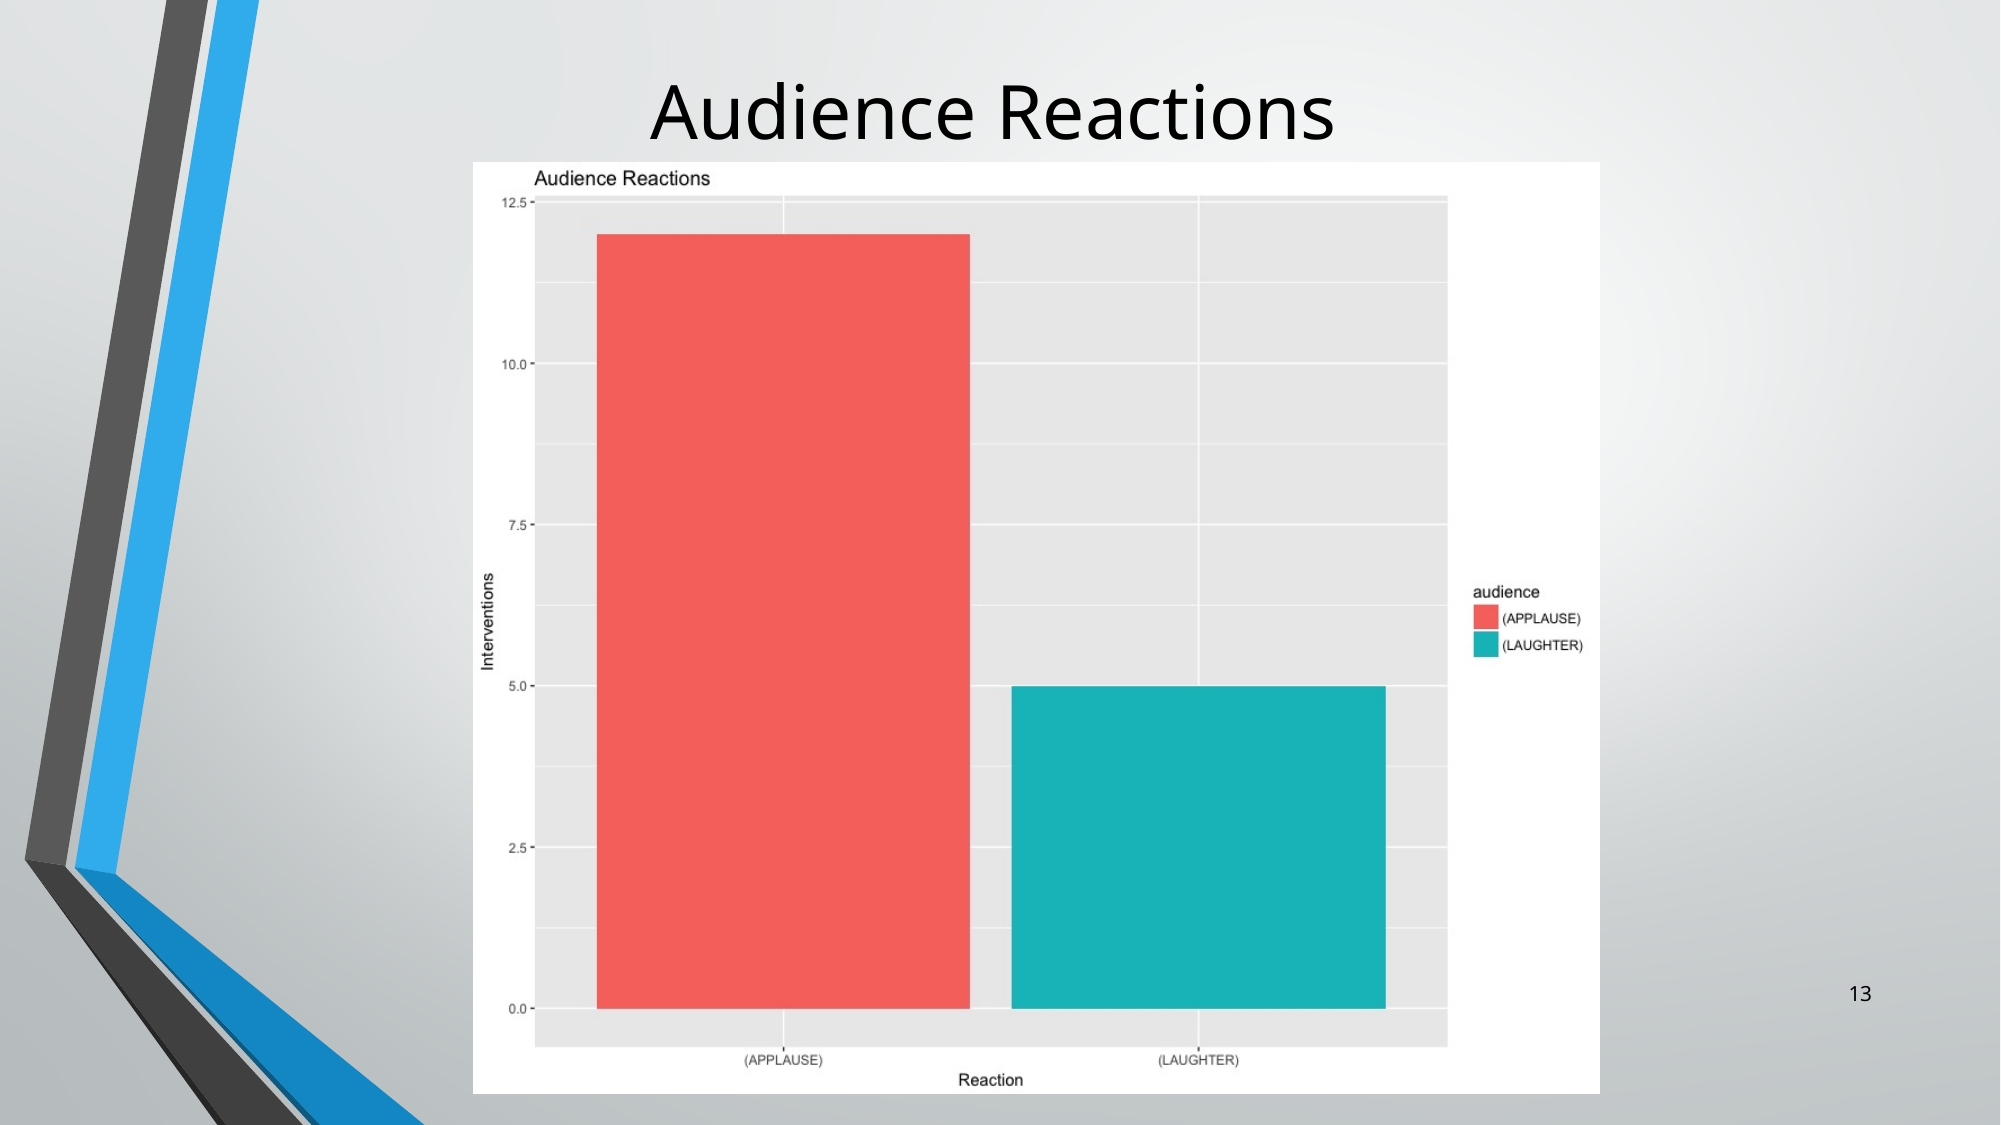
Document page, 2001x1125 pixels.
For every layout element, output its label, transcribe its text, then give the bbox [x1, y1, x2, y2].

text_box Audience Reactions [271, 56, 1716, 162]
slide_number 13 [1796, 965, 1887, 1025]
picture [473, 162, 1601, 1094]
